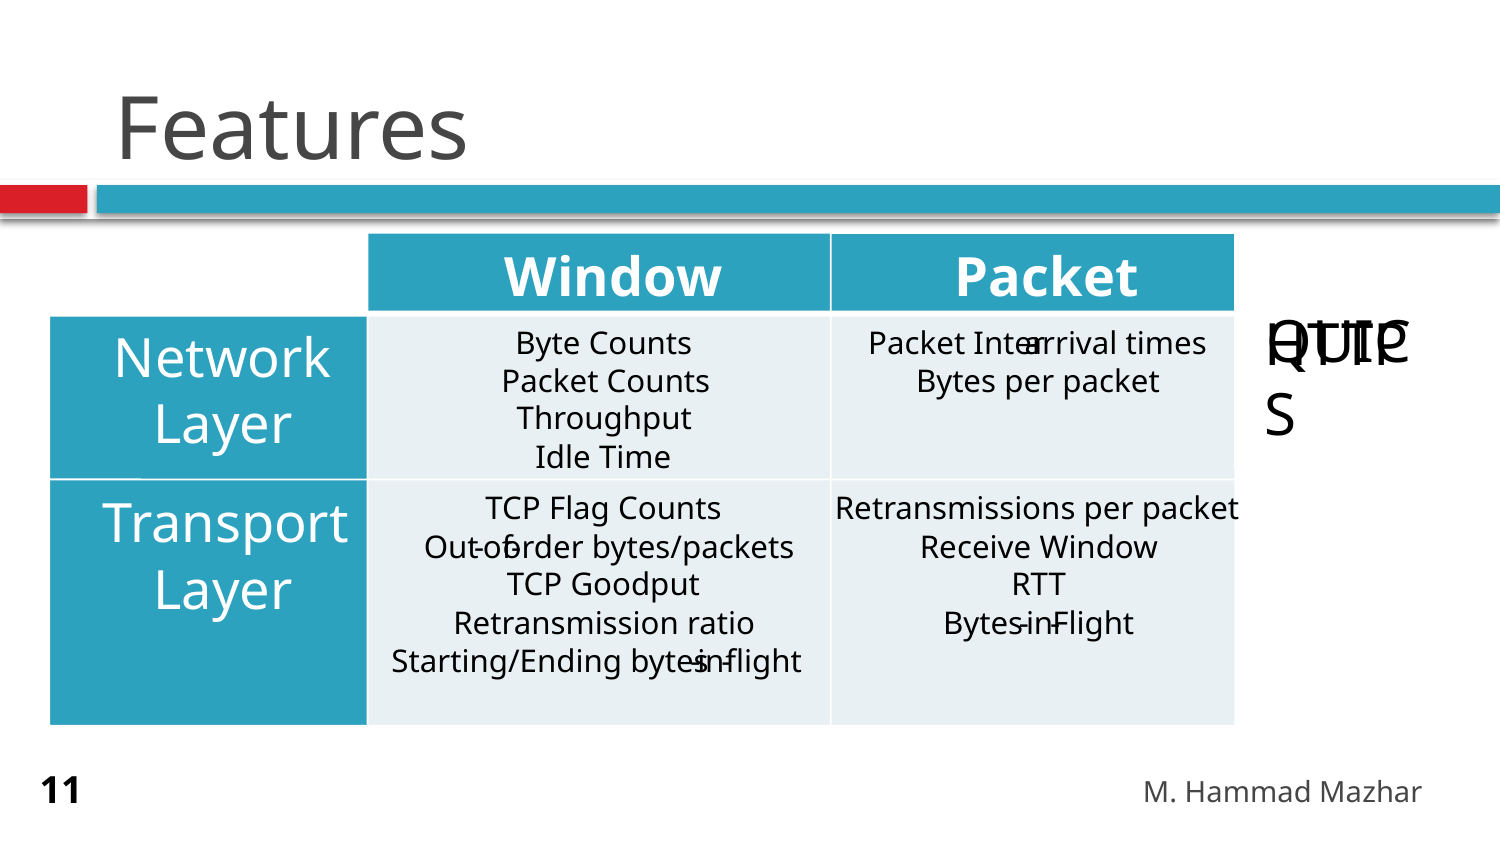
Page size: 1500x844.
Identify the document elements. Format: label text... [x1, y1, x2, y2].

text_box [866, 488, 1209, 647]
text_box [50, 480, 367, 725]
text_box [368, 314, 830, 479]
text_box Window [505, 242, 724, 308]
text_box [831, 233, 1235, 313]
text_box HTTPS [1250, 300, 1450, 455]
text_box Transport [102, 488, 364, 554]
text_box Layer [153, 555, 294, 621]
text_box [368, 480, 830, 725]
slide_number 11 [17, 776, 105, 807]
text_box [50, 314, 367, 479]
text_box [831, 480, 1235, 725]
text_box Packet [954, 242, 1139, 308]
text_box [48, 224, 1240, 729]
text_box [368, 233, 830, 313]
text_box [513, 322, 698, 481]
text_box QUIC [1251, 296, 1452, 382]
title Features [99, 19, 1438, 185]
footer M. Hammad Mazhar [99, 768, 1438, 814]
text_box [408, 488, 802, 685]
text_box Network [113, 322, 347, 388]
text_box Layer [153, 389, 294, 455]
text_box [878, 322, 1199, 405]
text_box [831, 314, 1235, 479]
